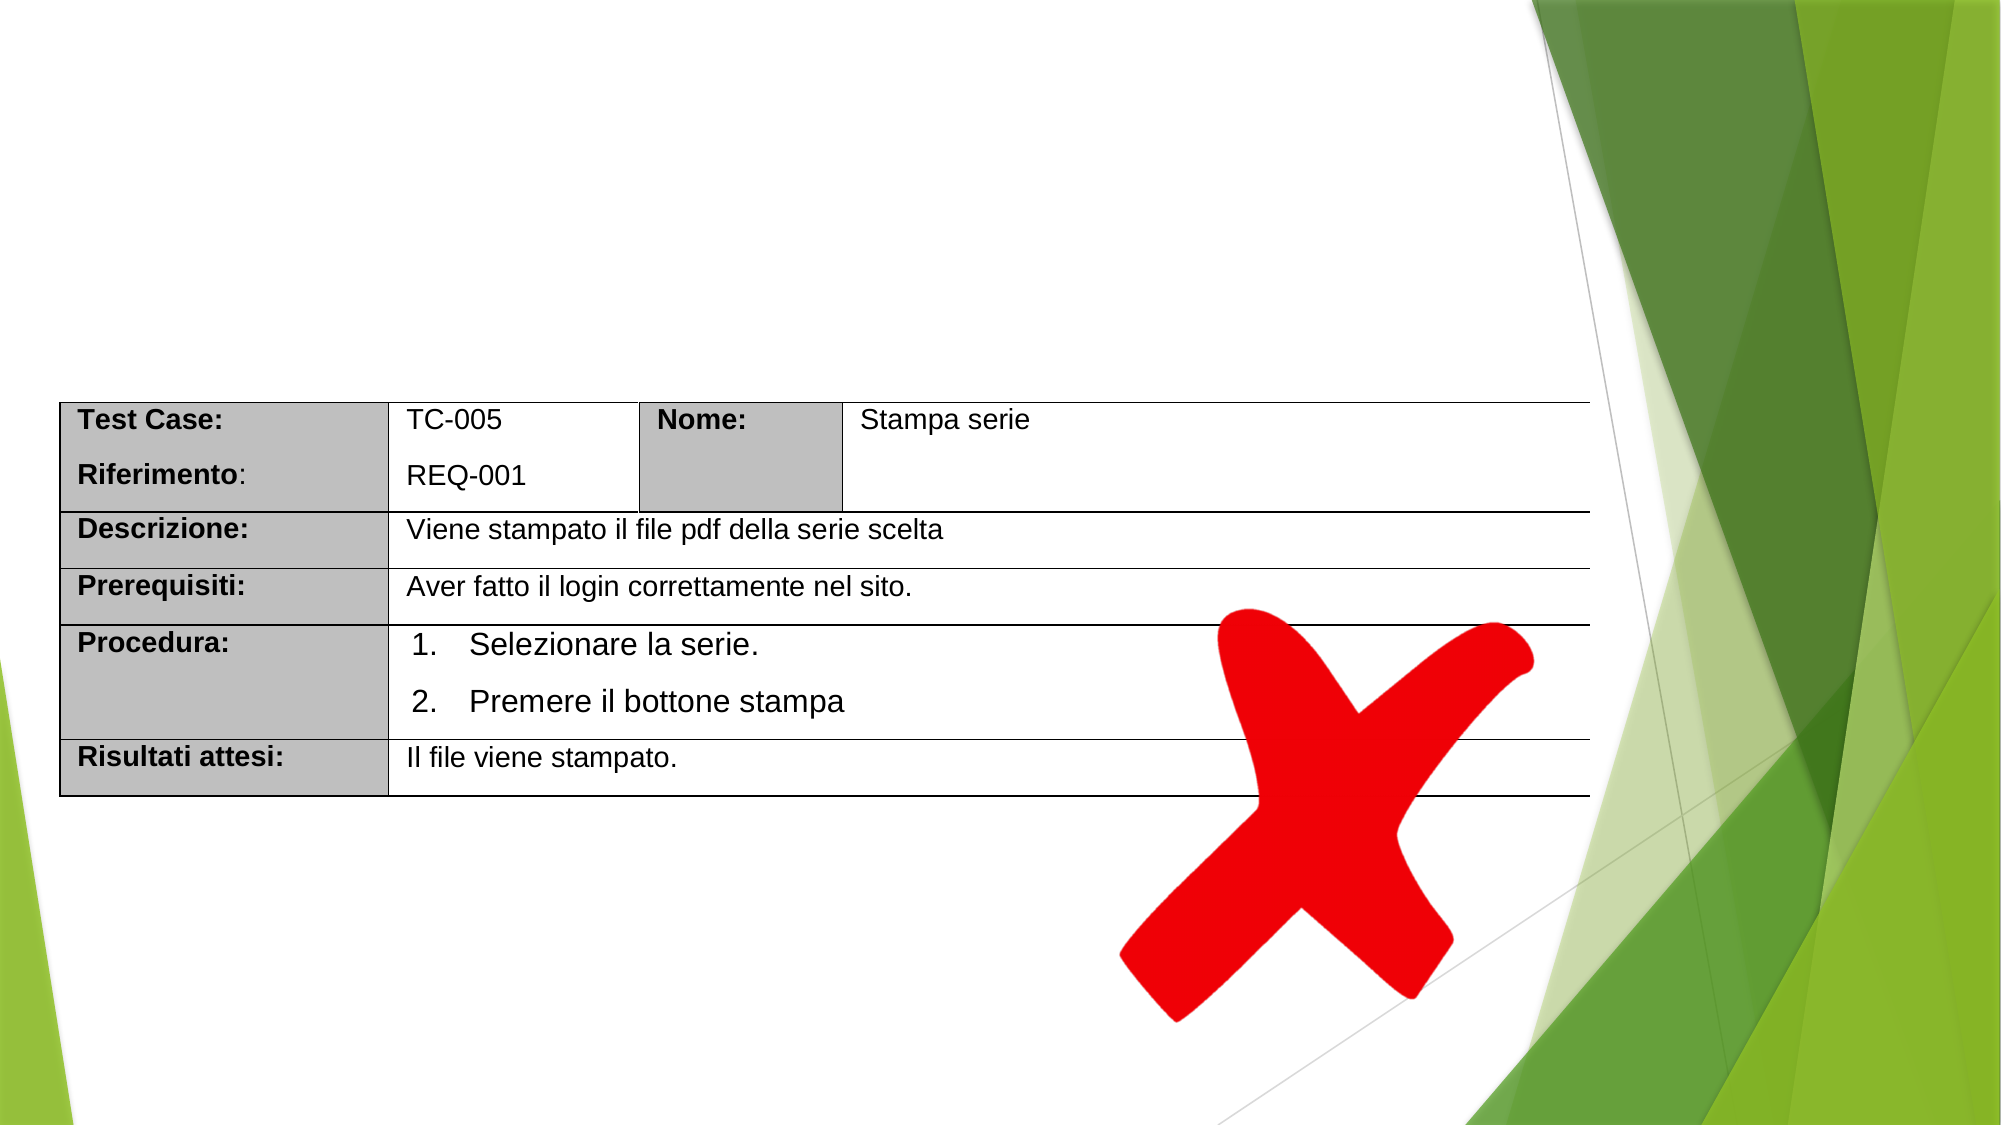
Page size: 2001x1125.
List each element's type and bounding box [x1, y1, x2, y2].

picture [40, 400, 1591, 1025]
